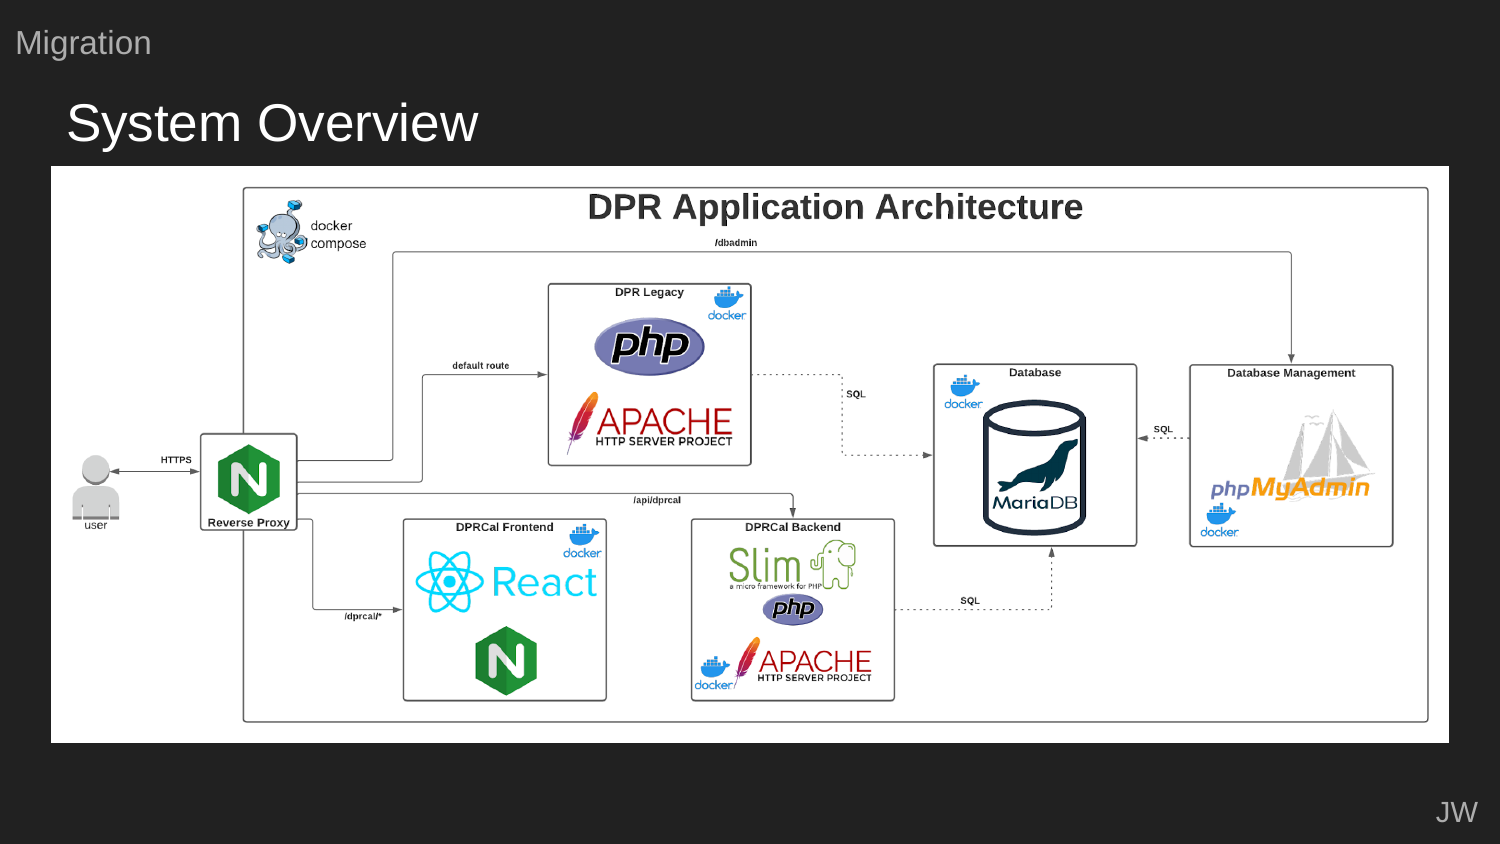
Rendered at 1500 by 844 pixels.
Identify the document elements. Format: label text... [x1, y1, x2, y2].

picture [50, 166, 1450, 744]
text_box JW [1420, 778, 1500, 843]
title System Overview [51, 72, 1449, 166]
list Migration [0, 0, 195, 80]
